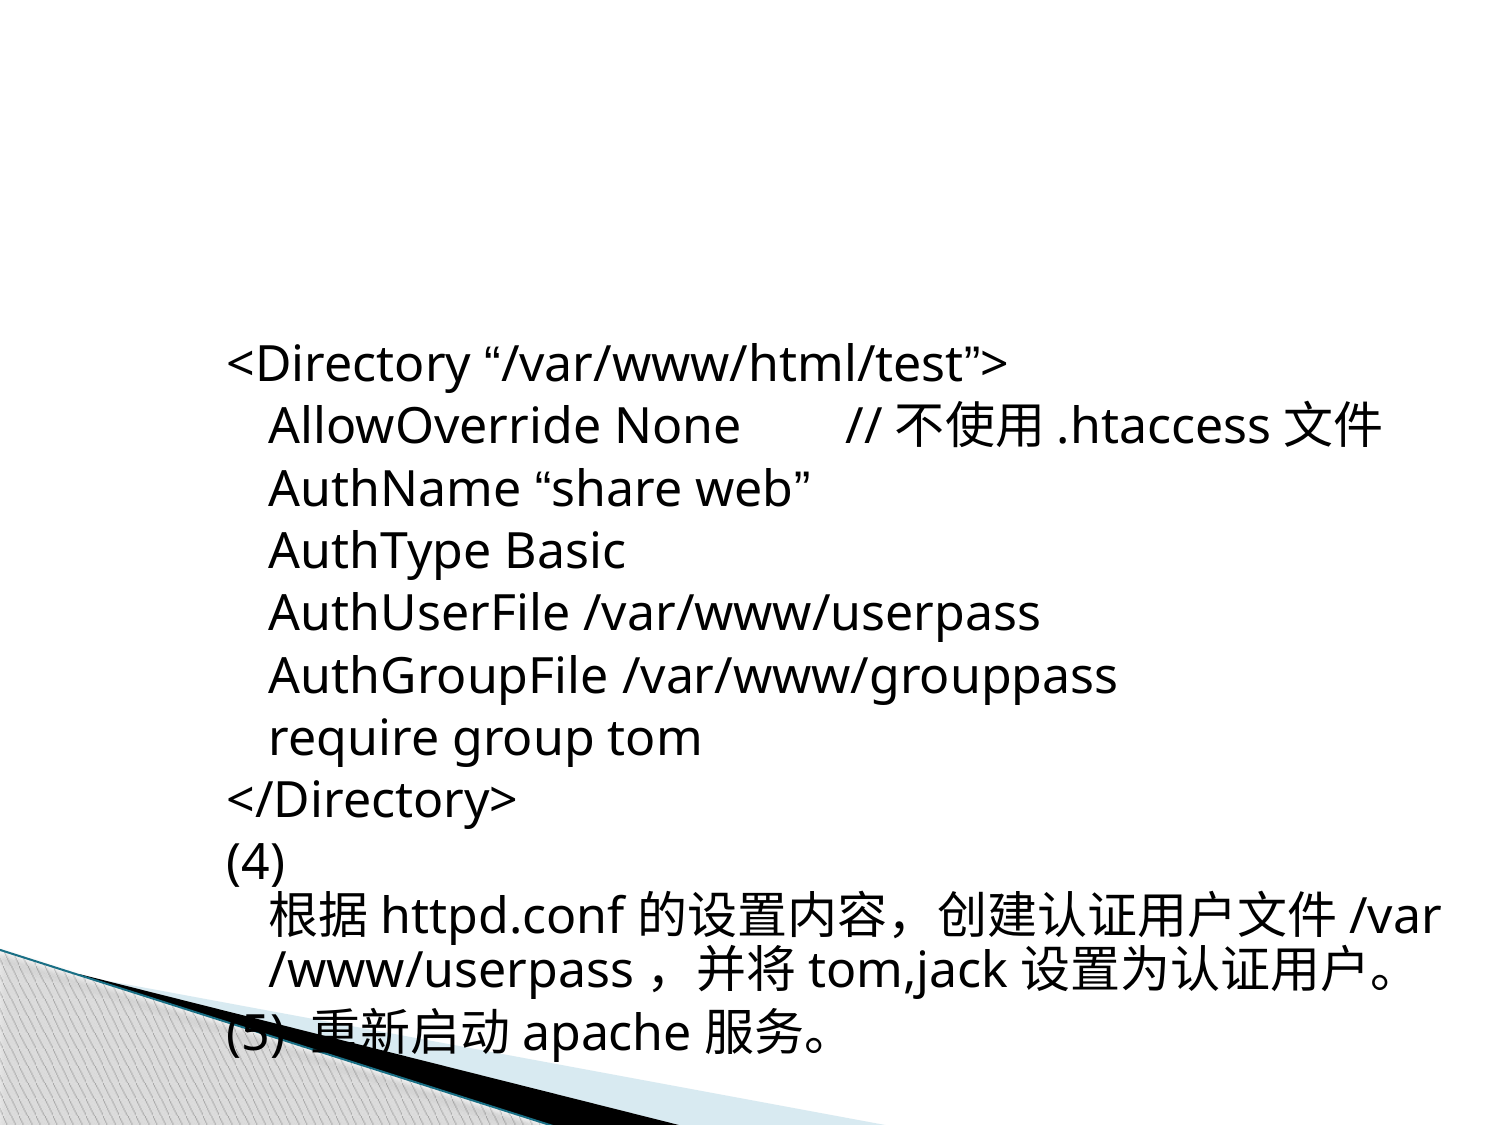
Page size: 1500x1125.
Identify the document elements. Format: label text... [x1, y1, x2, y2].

list <Directory “/var/www/html/test”> AllowOverride None //不使用.htaccess文件 AuthName “share web” AuthType Basic AuthUserFile /var/www/userpass AuthGroupFile /var/www/grouppass require group tom </Directory> (4) 根据httpd.conf的设置内容，创建认证用户文件/var/www/userpass，并将tom,jack设置为认证用户。 (5) 重新启动apache服务。 [193, 331, 1469, 1094]
